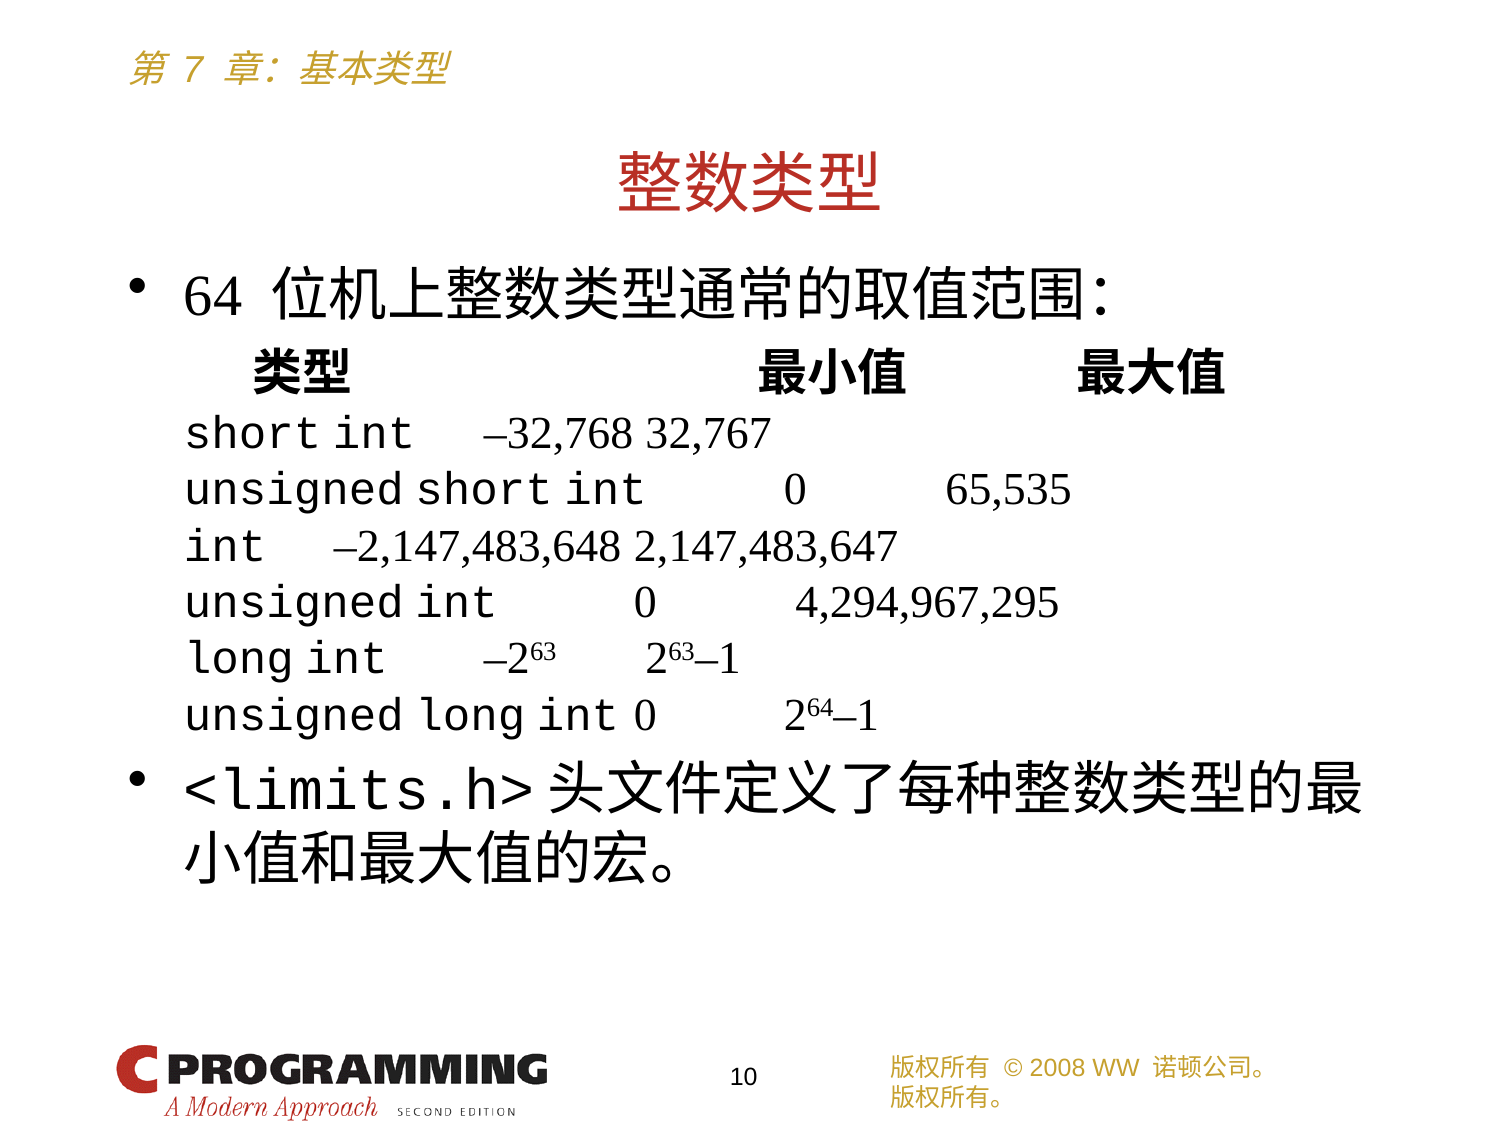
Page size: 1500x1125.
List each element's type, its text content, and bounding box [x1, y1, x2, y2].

list 64 位机上整数类型通常的取值范围： 类型 最小值 最大值 short int –32,768 32,767 unsigned short int 0 65,535 int –2,147,483,648 2,147,483,647 unsigned int 0 4,294,967,295 long int –263 263–1 unsigned long int 0 264–1 <limits.h>头文件定义了每种整数类型的最小值和最大值的宏。 [112, 249, 1388, 1038]
picture [112, 1041, 550, 1123]
slide_number 10 [687, 1049, 801, 1101]
footer 版权所有 © 2008 WW 诺顿公司。 版权所有。 [874, 1043, 1388, 1119]
title 整数类型 [112, 125, 1388, 238]
